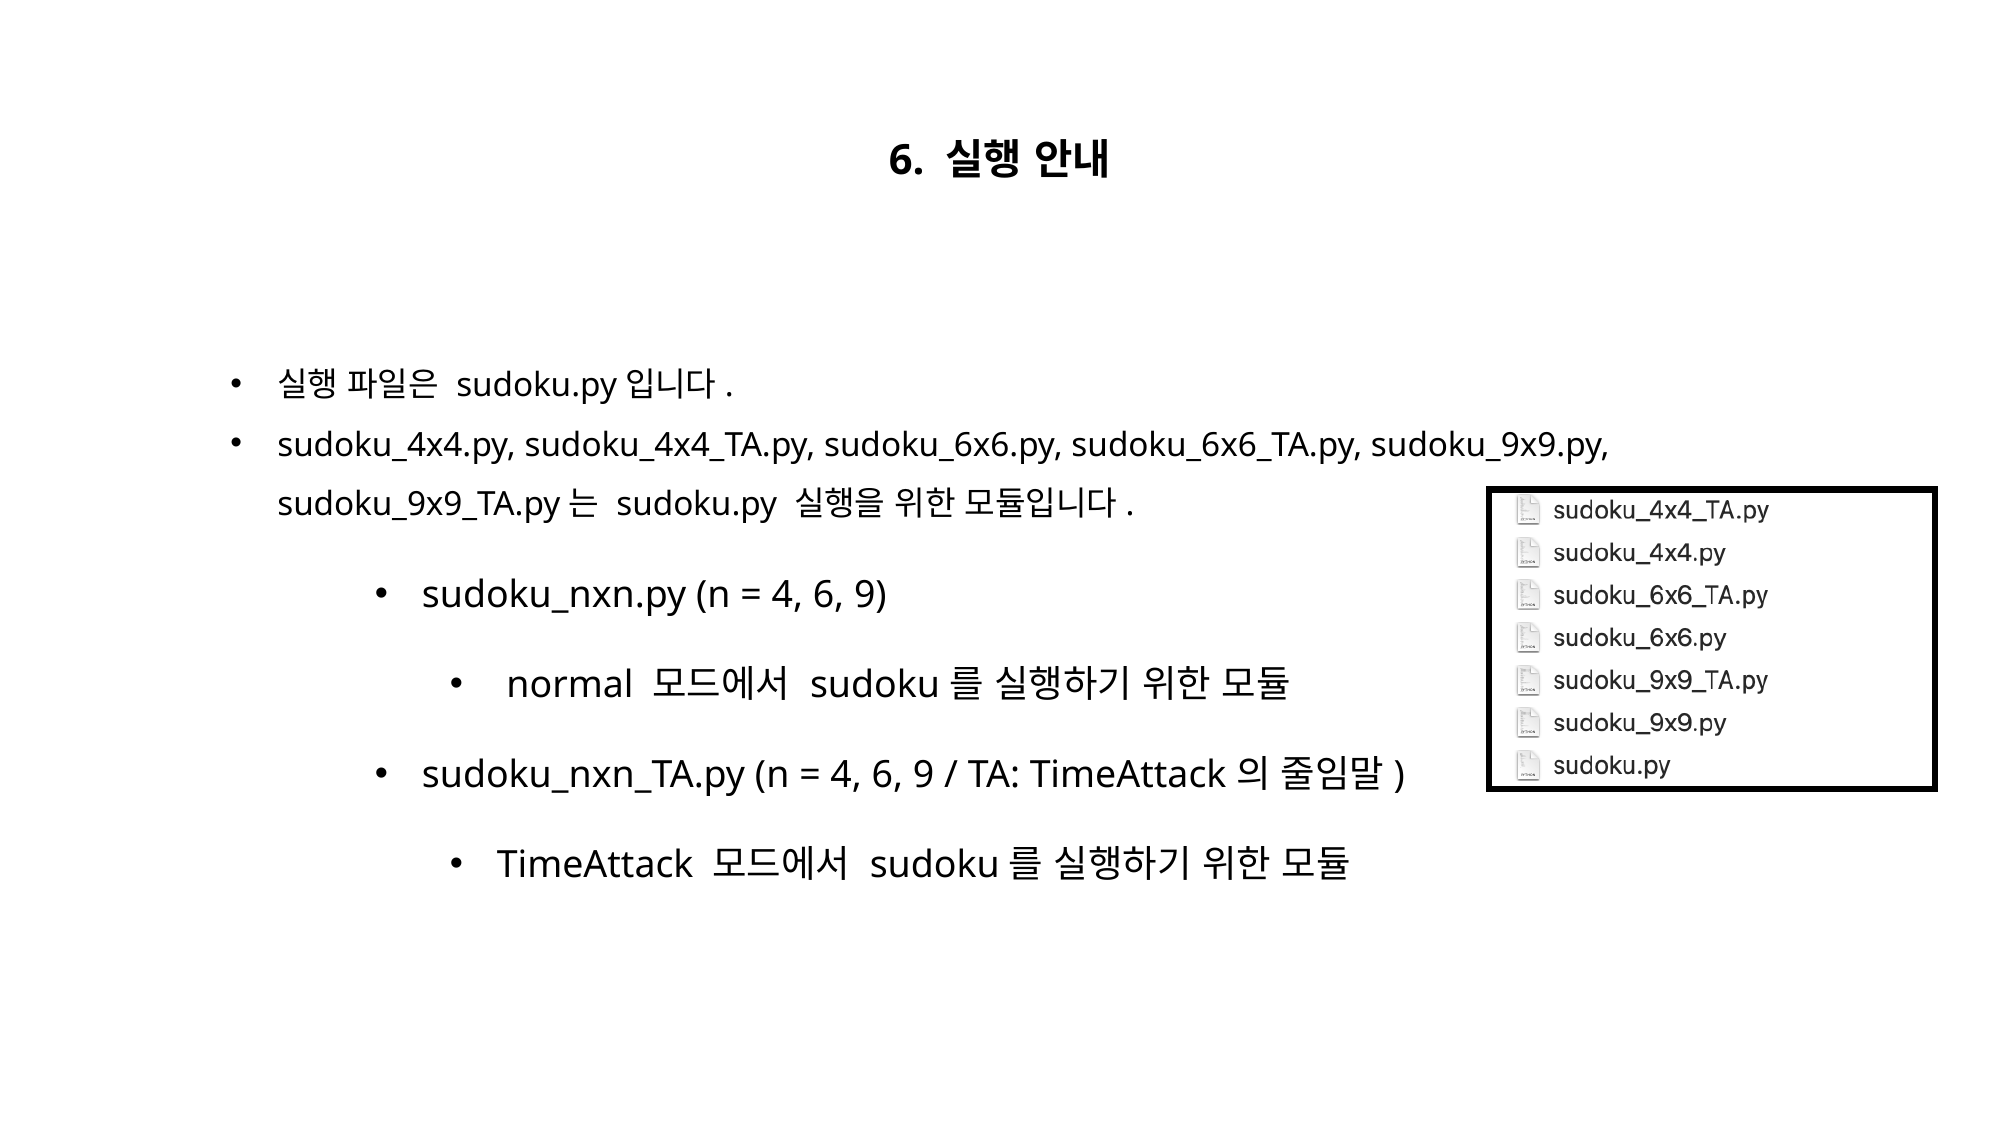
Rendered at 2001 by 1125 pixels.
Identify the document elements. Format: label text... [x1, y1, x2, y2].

text_box sudoku_nxn.py (n = 4, 6, 9) normal 모드에서 sudoku를 실행하기 위한 모듈 sudoku_nxn_TA.py (n = 4, 6, 9 / TA: TimeAttack의 줄임말) TimeAttack 모드에서 sudoku를 실행하기 위한 모듈 [360, 562, 1679, 1073]
text_box 6. 실행 안내 [873, 125, 1126, 191]
text_box [1488, 489, 1936, 790]
text_box 실행 파일은 sudoku.py입니다. sudoku_4x4.py, sudoku_4x4_TA.py, sudoku_6x6.py, sudoku_6x6_TA.py, sudoku_9x9.py, sudoku_9x9_TA.py는 sudoku.py 실행을 위한 모듈입니다. [215, 335, 1823, 530]
